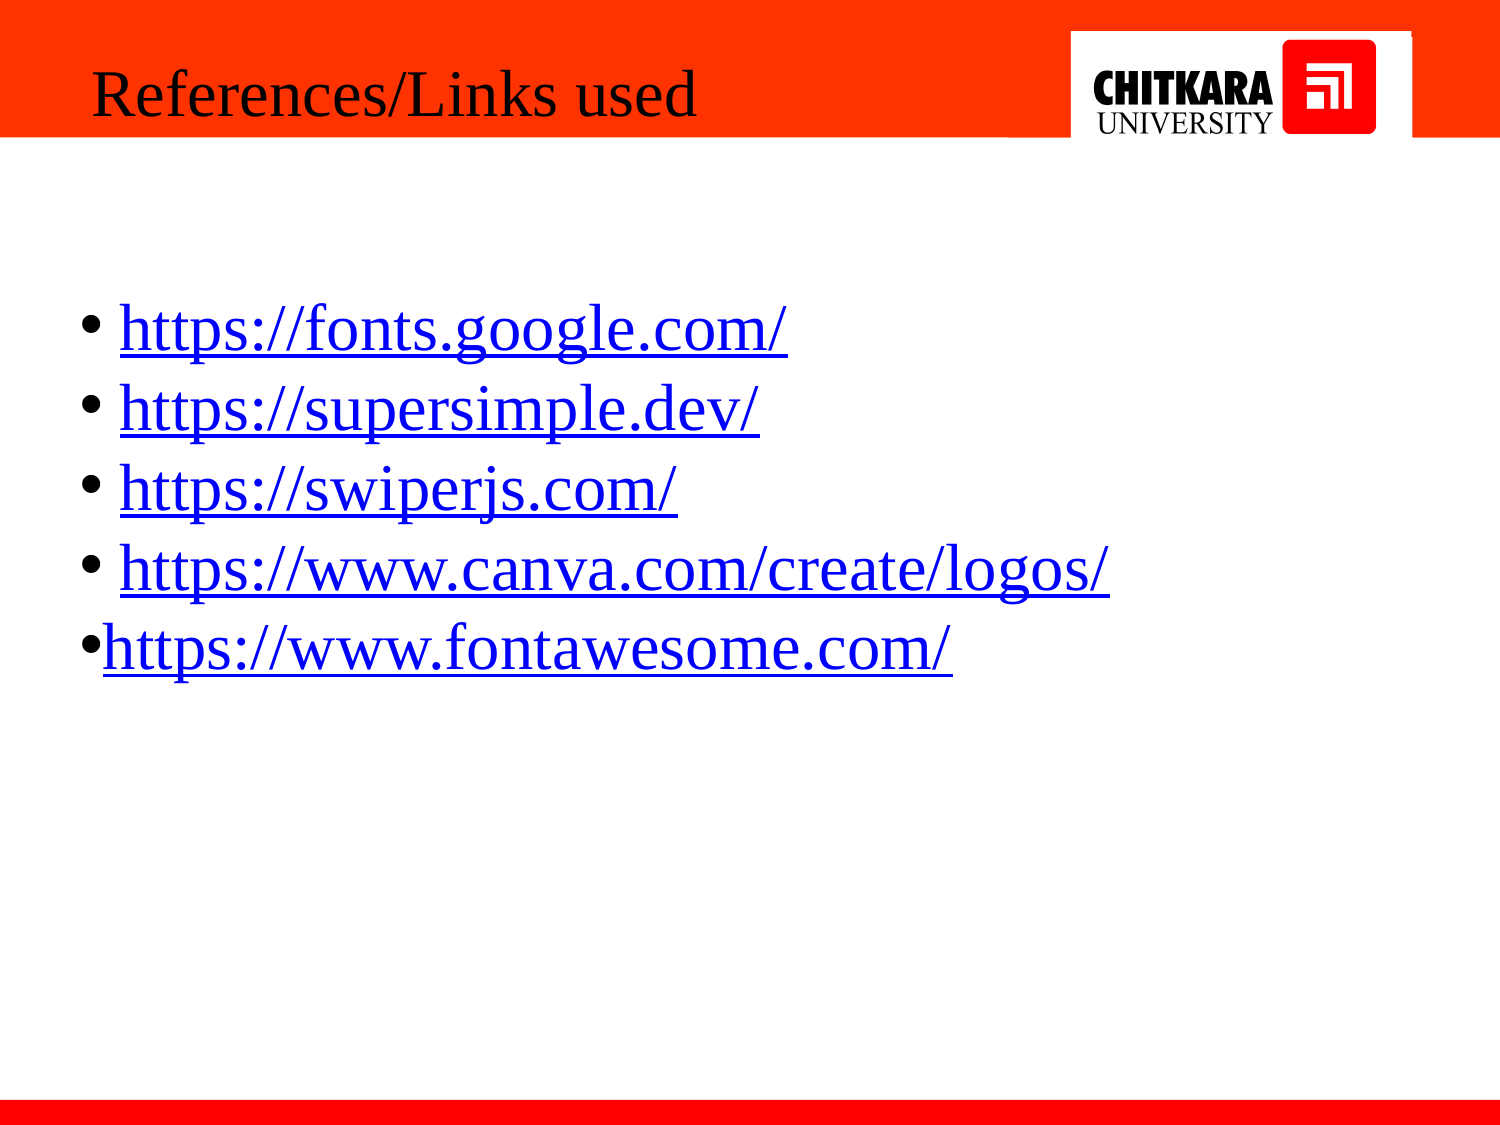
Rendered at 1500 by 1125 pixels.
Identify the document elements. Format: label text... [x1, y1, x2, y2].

picture [1074, 37, 1391, 138]
text_box https://fonts.google.com/ https://supersimple.dev/ https://swiperjs.com/ https://www.canva.com/create/logos/ https://www.fontawesome.com/ [64, 196, 1400, 771]
text_box References/Links used [76, 42, 963, 138]
